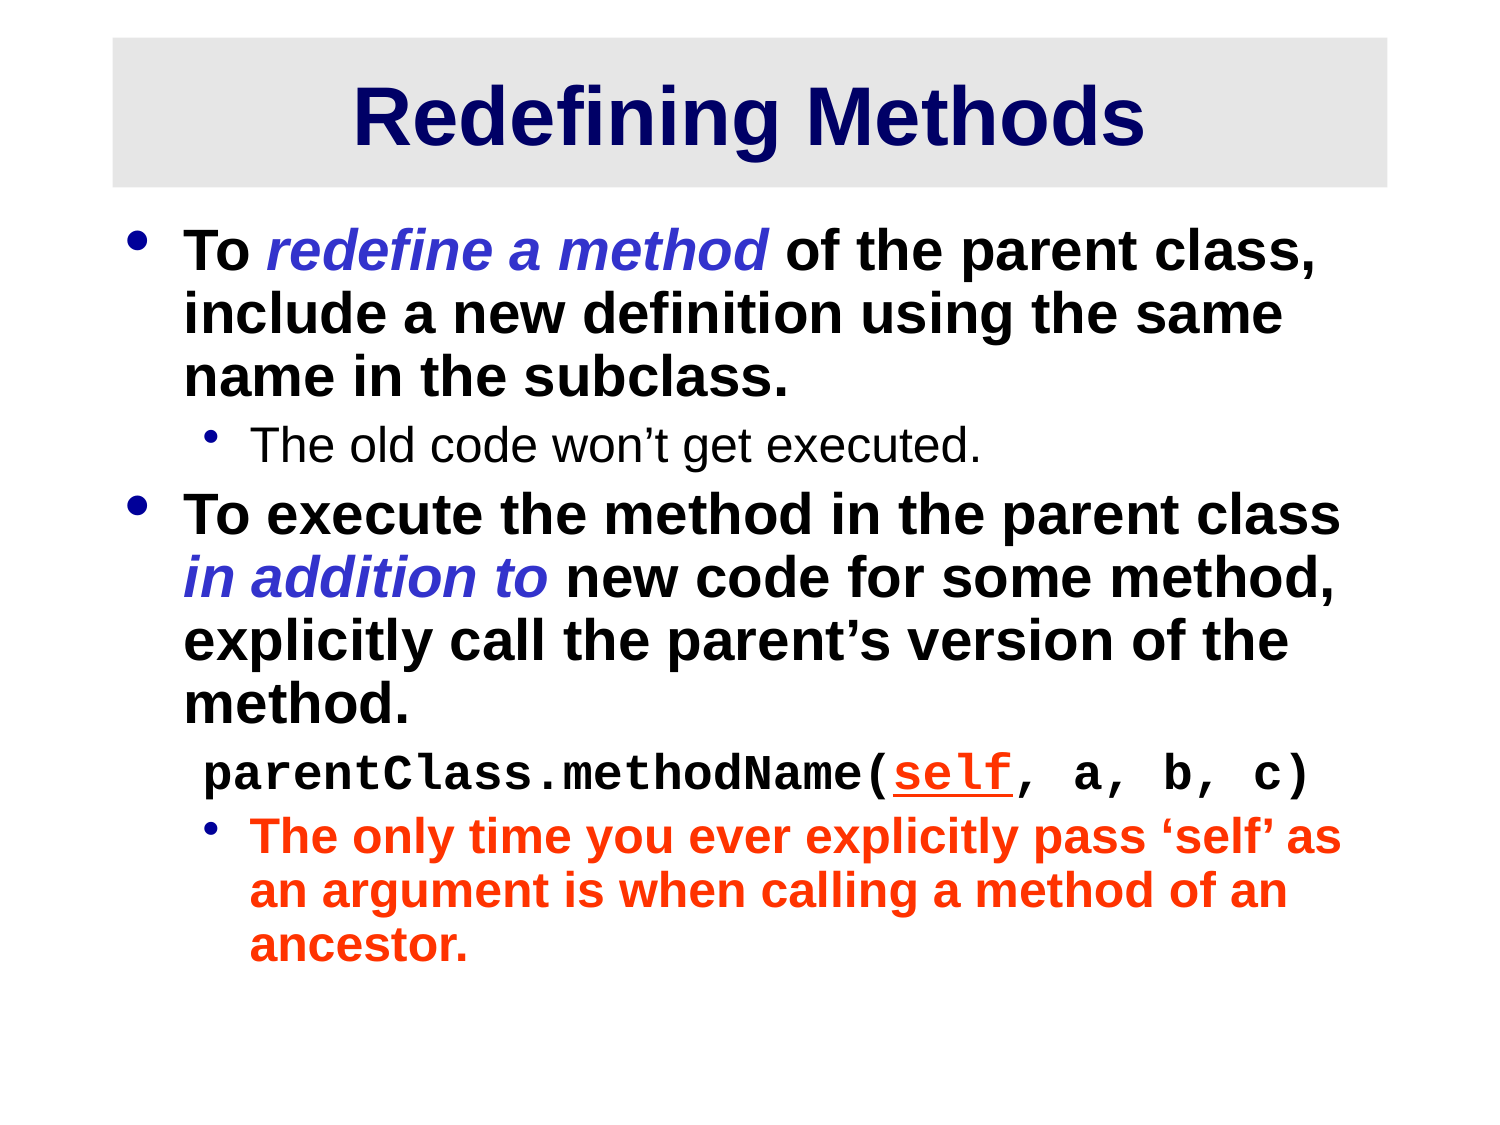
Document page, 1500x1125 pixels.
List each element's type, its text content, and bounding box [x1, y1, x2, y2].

title Redefining Methods [112, 37, 1388, 188]
list To redefine a method of the parent class, include a new definition using the same name in the subclass. The old code won’t get executed. To execute the method in the parent class in addition to new code for some method, explicitly call the parent’s version of the method. parentClass.methodName(self, a, b, c) The only time you ever explicitly pass ‘self’ as an argument is when calling a method of an ancestor. [112, 212, 1388, 1088]
